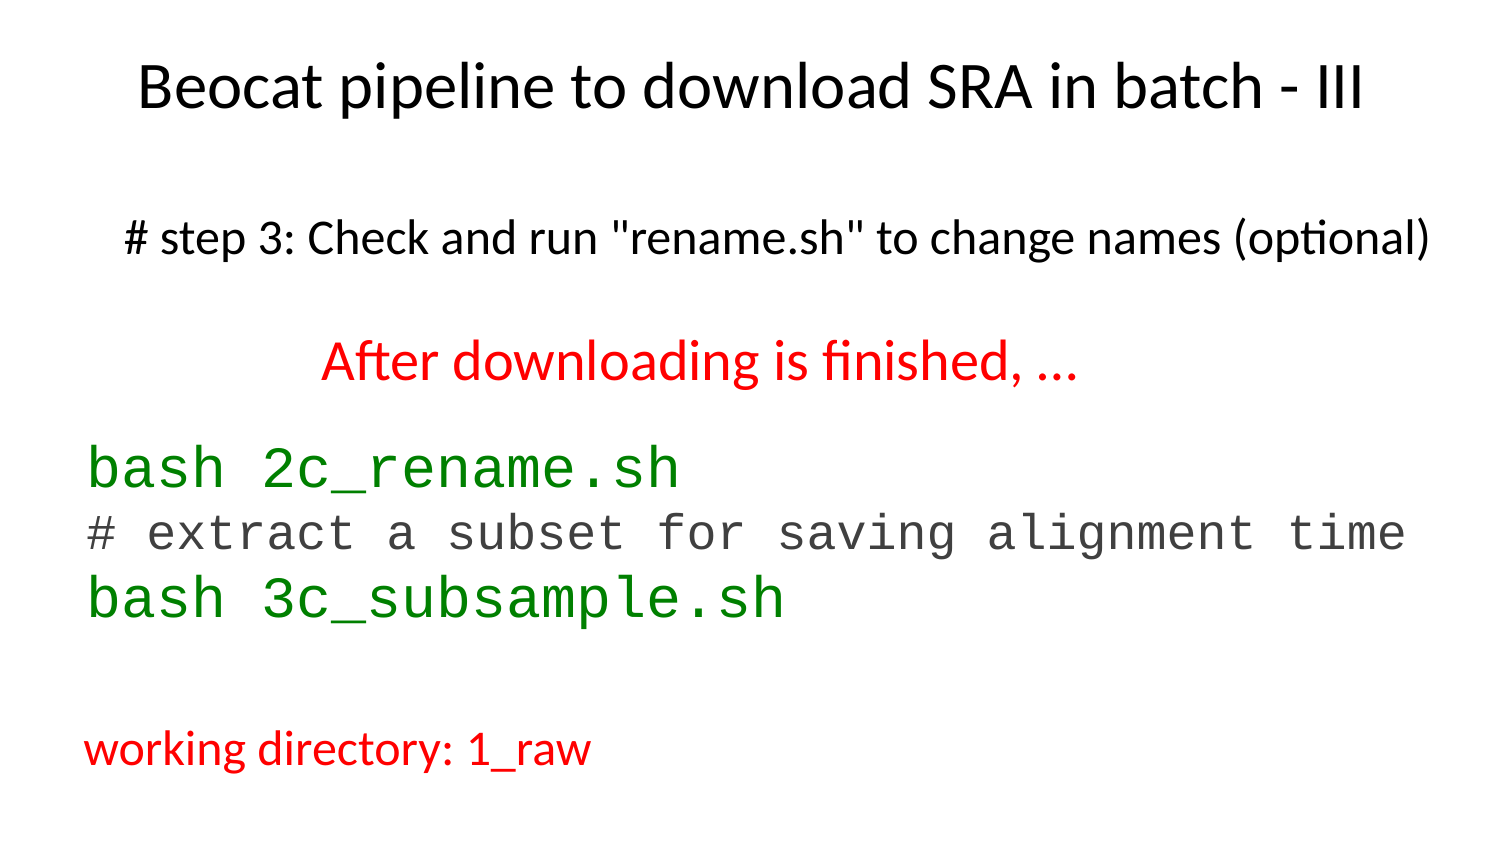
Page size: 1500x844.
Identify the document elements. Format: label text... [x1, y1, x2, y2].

text_box After downloading is finished, … [306, 314, 1093, 400]
list # step 3: Check and run "rename.sh" to change names (optional) [108, 196, 1459, 273]
text_box bash 2c_rename.sh # extract a subset for saving alignment time bash 3c_subsample.sh [71, 421, 1422, 637]
text_box working directory: 1_raw [68, 708, 608, 783]
title Beocat pipeline to download SRA in batch - III [76, 28, 1427, 134]
